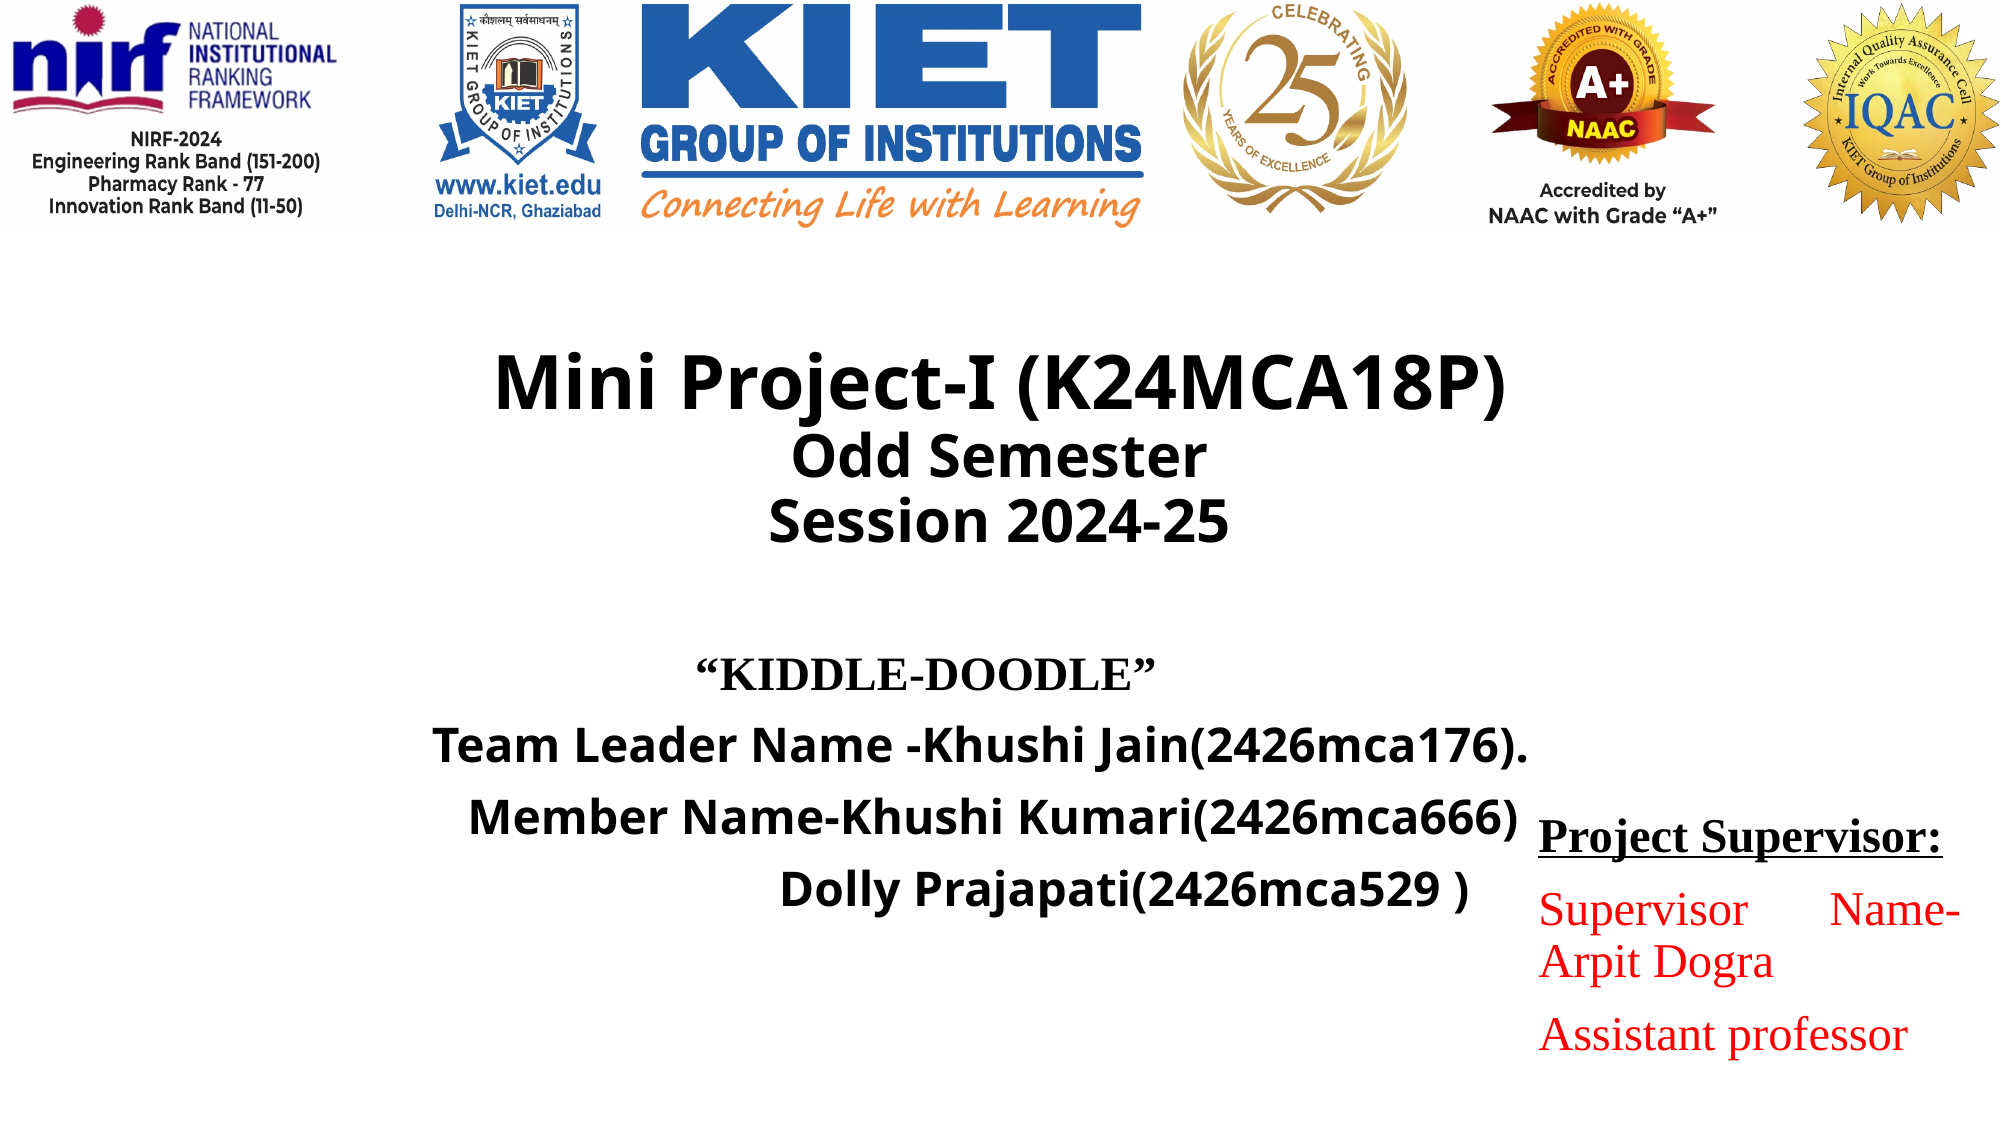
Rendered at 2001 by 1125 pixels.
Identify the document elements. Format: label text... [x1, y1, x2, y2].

picture [0, 0, 2000, 228]
title Mini Project-I (K24MCA18P) Odd Semester Session 2024-25 [249, 335, 1750, 563]
text_box [249, 784, 1750, 910]
subtitle “KIDDLE-DOODLE” Team Leader Name -Khushi Jain(2426mca176). Member Name-Khushi Kumari(2426mca666) Dolly Prajapati(2426mca529 ) [45, 641, 1592, 926]
text_box Project Supervisor: Supervisor Name-Arpit Dogra Assistant professor [1523, 803, 1977, 1069]
